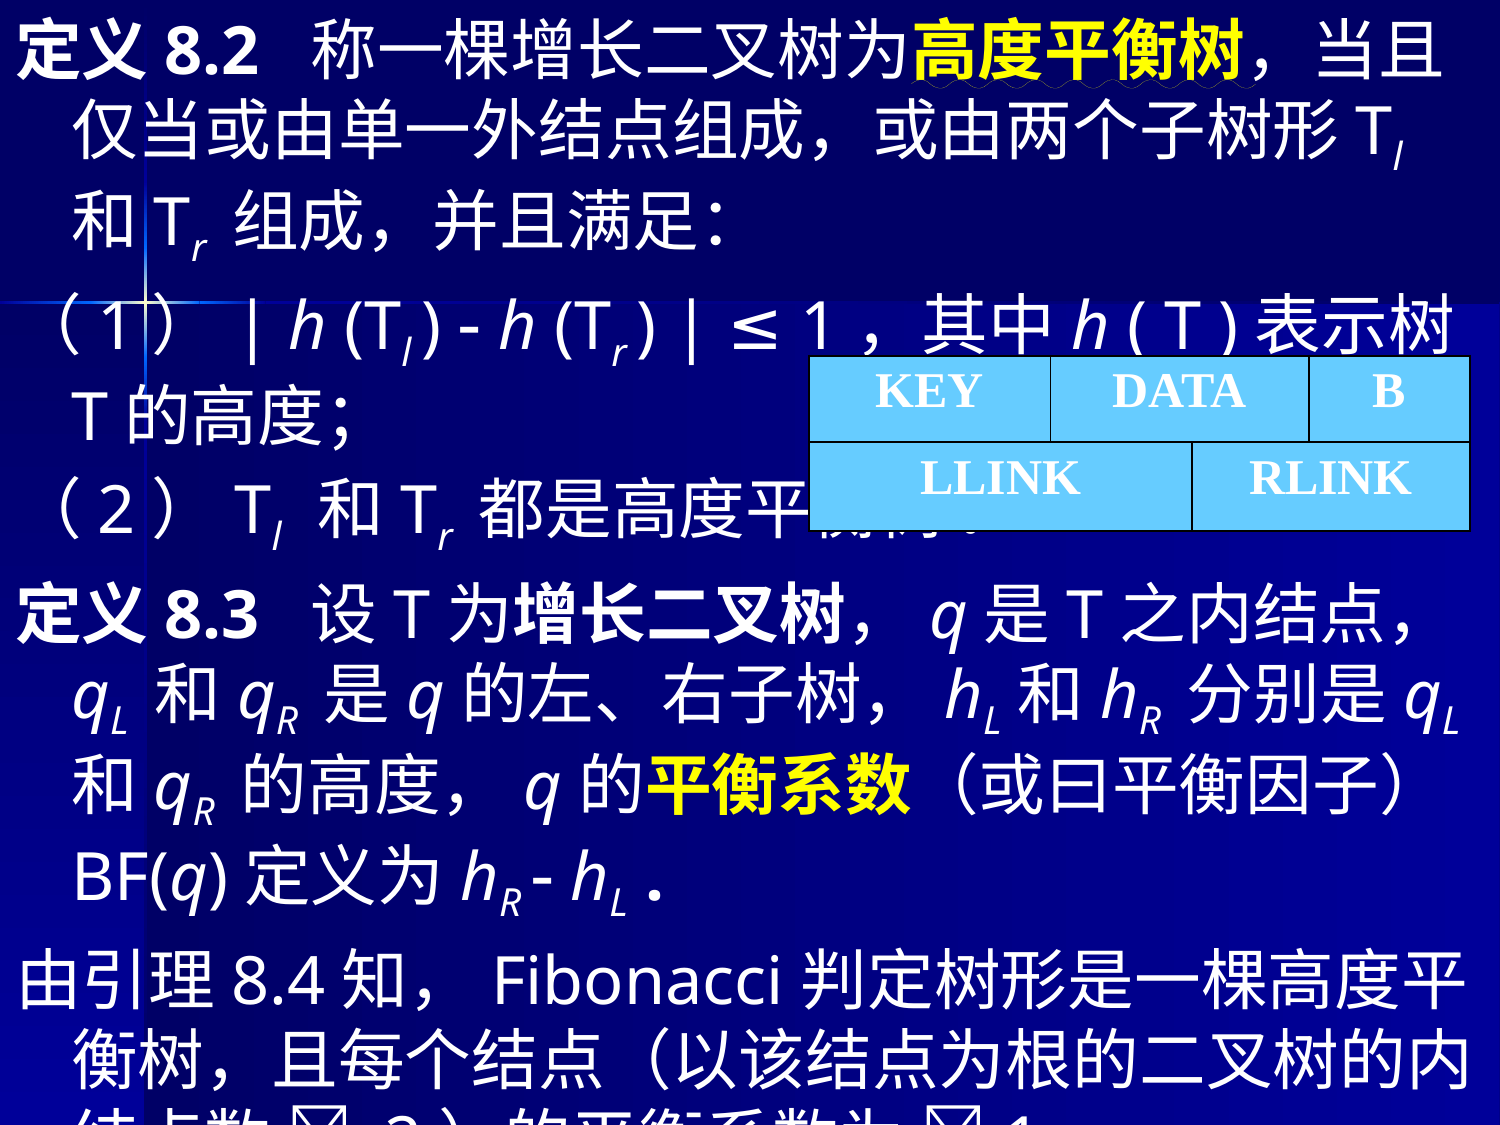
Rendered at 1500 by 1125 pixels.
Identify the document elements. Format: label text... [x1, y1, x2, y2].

table_cell LLINK [810, 443, 1191, 530]
table_cell RLINK [1193, 443, 1469, 530]
table_header DATA [1051, 357, 1308, 441]
list 定义8.2 称一棵增长二叉树为高度平衡树，当且仅当或由单一外结点组成，或由两个子树形Tl 和Tr 组成，并且满足： （1）| h (Tl )  h (Tr ) | ≤ 1，其中h ( T )表示树T的高度； （2）Tl 和Tr 都是高度平衡树. 定义8.3 设T为增长二叉树，q是T之内结点，qL 和qR 是q的左、右子树，hL和hR 分别是qL和qR 的高度，q的平衡系数（或曰平衡因子）BF(q)定义为hR  hL . 由引理8.4知，Fibonacci判定树形是一棵高度平衡树，且每个结点（以该结点为根的二叉树的内结点数  2）的平衡系数为 1 [0, 0, 1500, 1125]
table_header B [1310, 357, 1469, 441]
table_header KEY [810, 357, 1050, 441]
